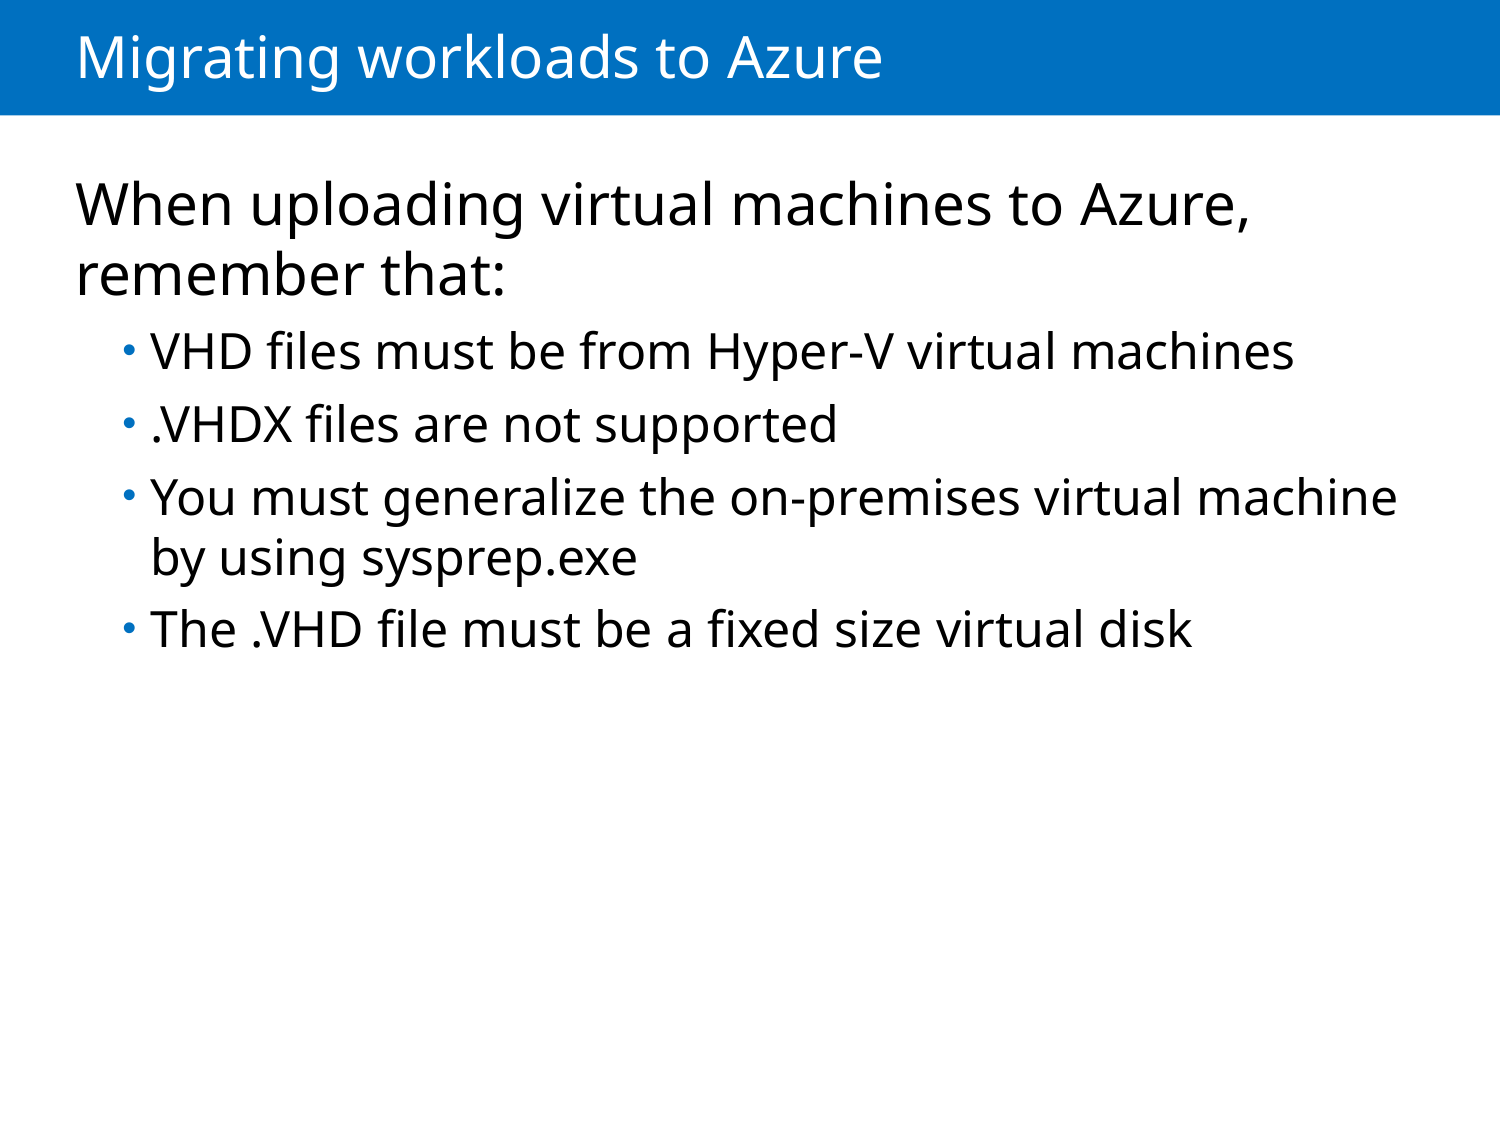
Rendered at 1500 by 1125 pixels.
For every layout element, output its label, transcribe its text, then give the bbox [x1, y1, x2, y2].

title Migrating workloads to Azure [75, 0, 1351, 122]
text_box When uploading virtual machines to Azure, remember that: VHD files must be from Hyper-V virtual machines .VHDX files are not supported You must generalize the on-premises virtual machine by using sysprep.exe The .VHD file must be a fixed size virtual disk [75, 167, 1408, 1012]
